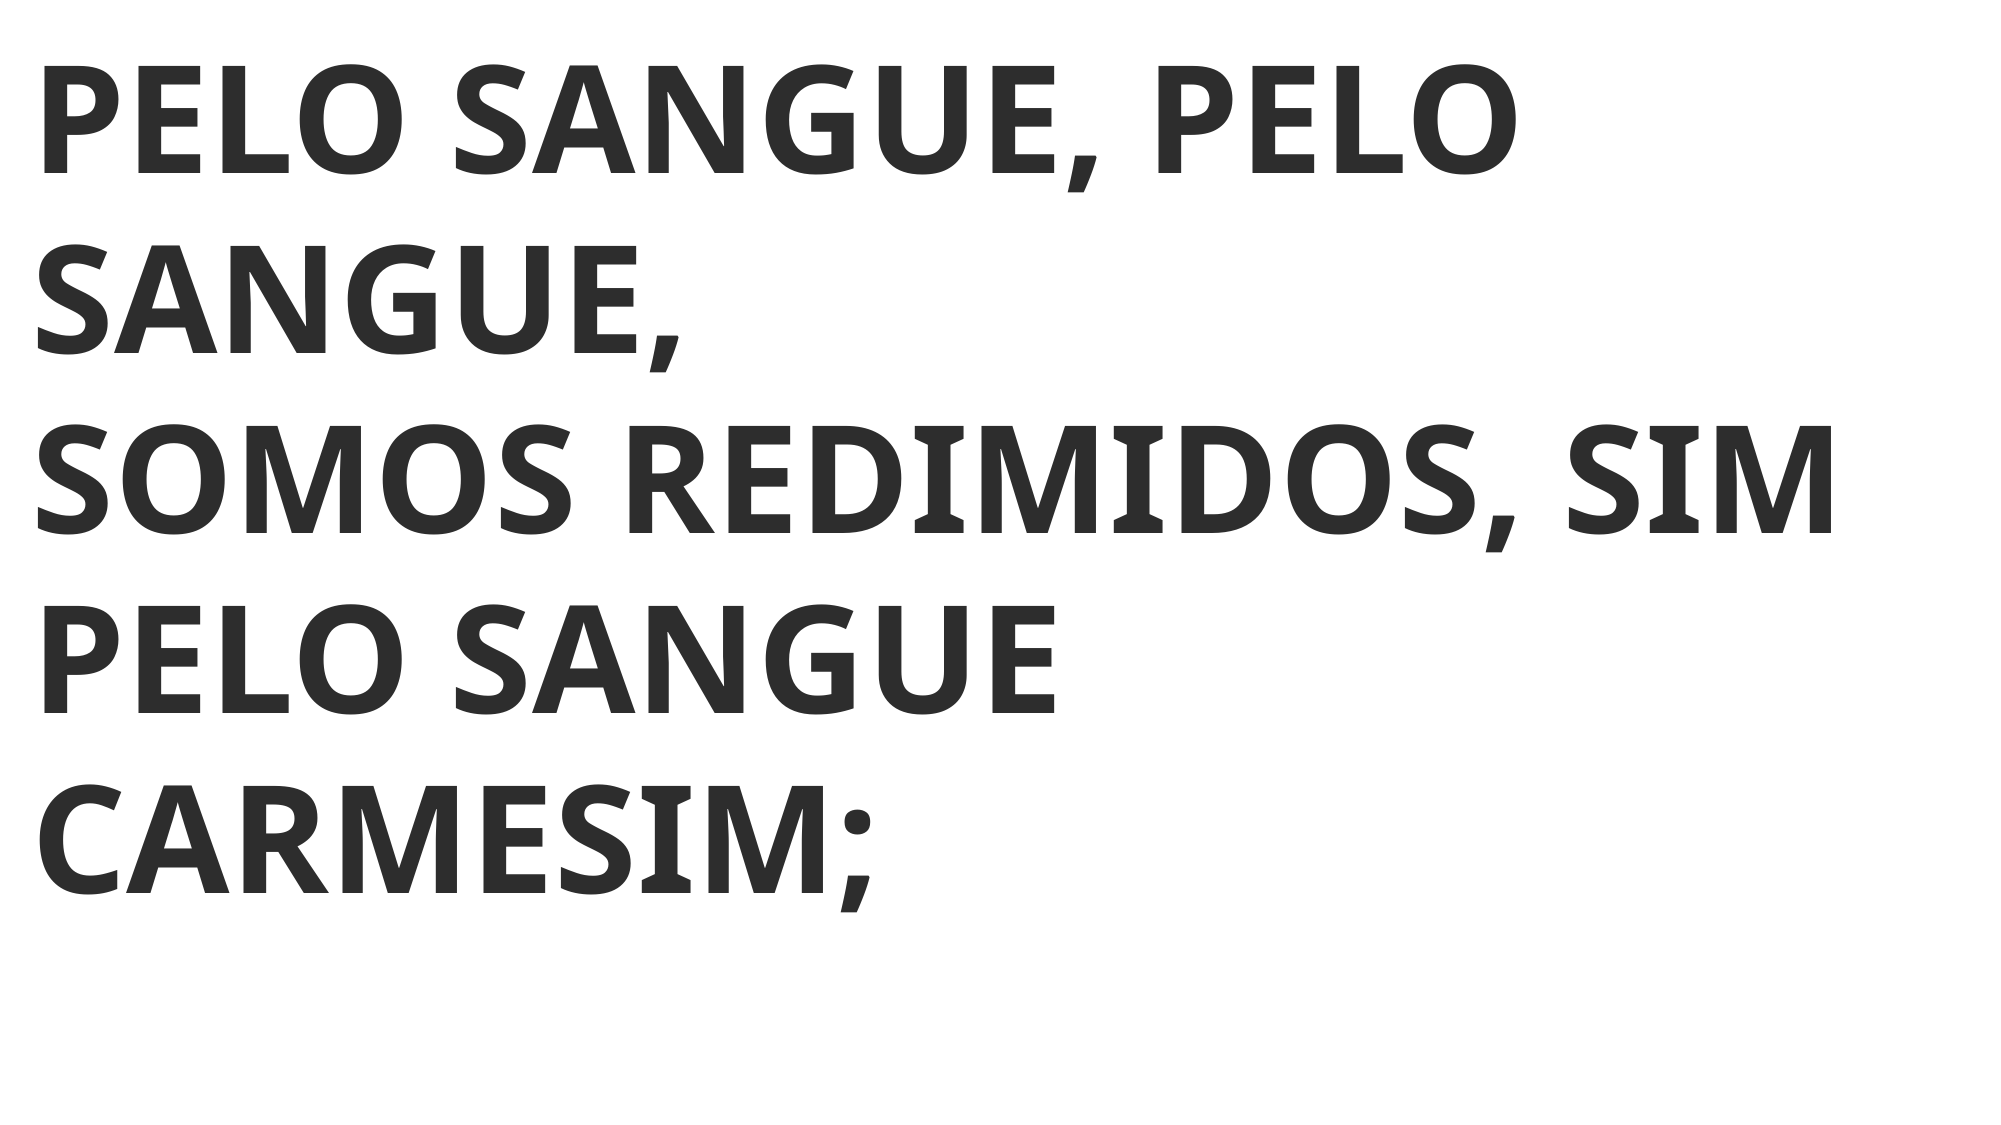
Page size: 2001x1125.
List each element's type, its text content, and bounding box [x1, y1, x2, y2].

text_box PELO SANGUE, PELO SANGUE, SOMOS REDIMIDOS, SIM PELO SANGUE CARMESIM; [16, 15, 1911, 931]
